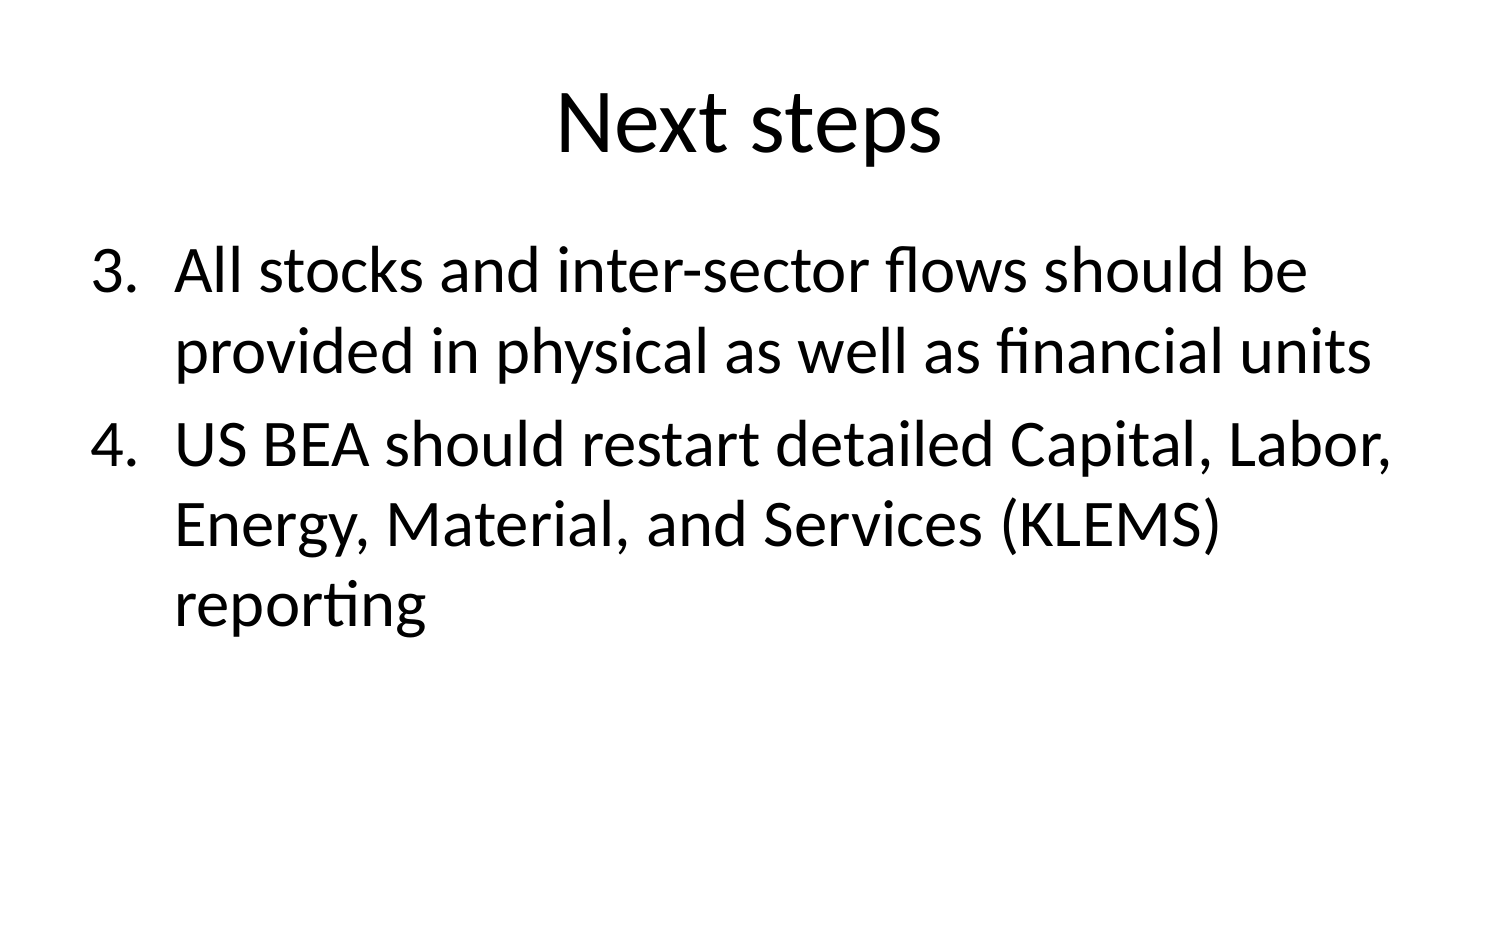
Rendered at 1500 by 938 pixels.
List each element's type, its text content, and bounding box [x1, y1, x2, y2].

list All stocks and inter-sector flows should be provided in physical as well as financial units US BEA should restart detailed Capital, Labor, Energy, Material, and Services (KLEMS) reporting [75, 218, 1425, 838]
title Next steps [75, 37, 1425, 194]
